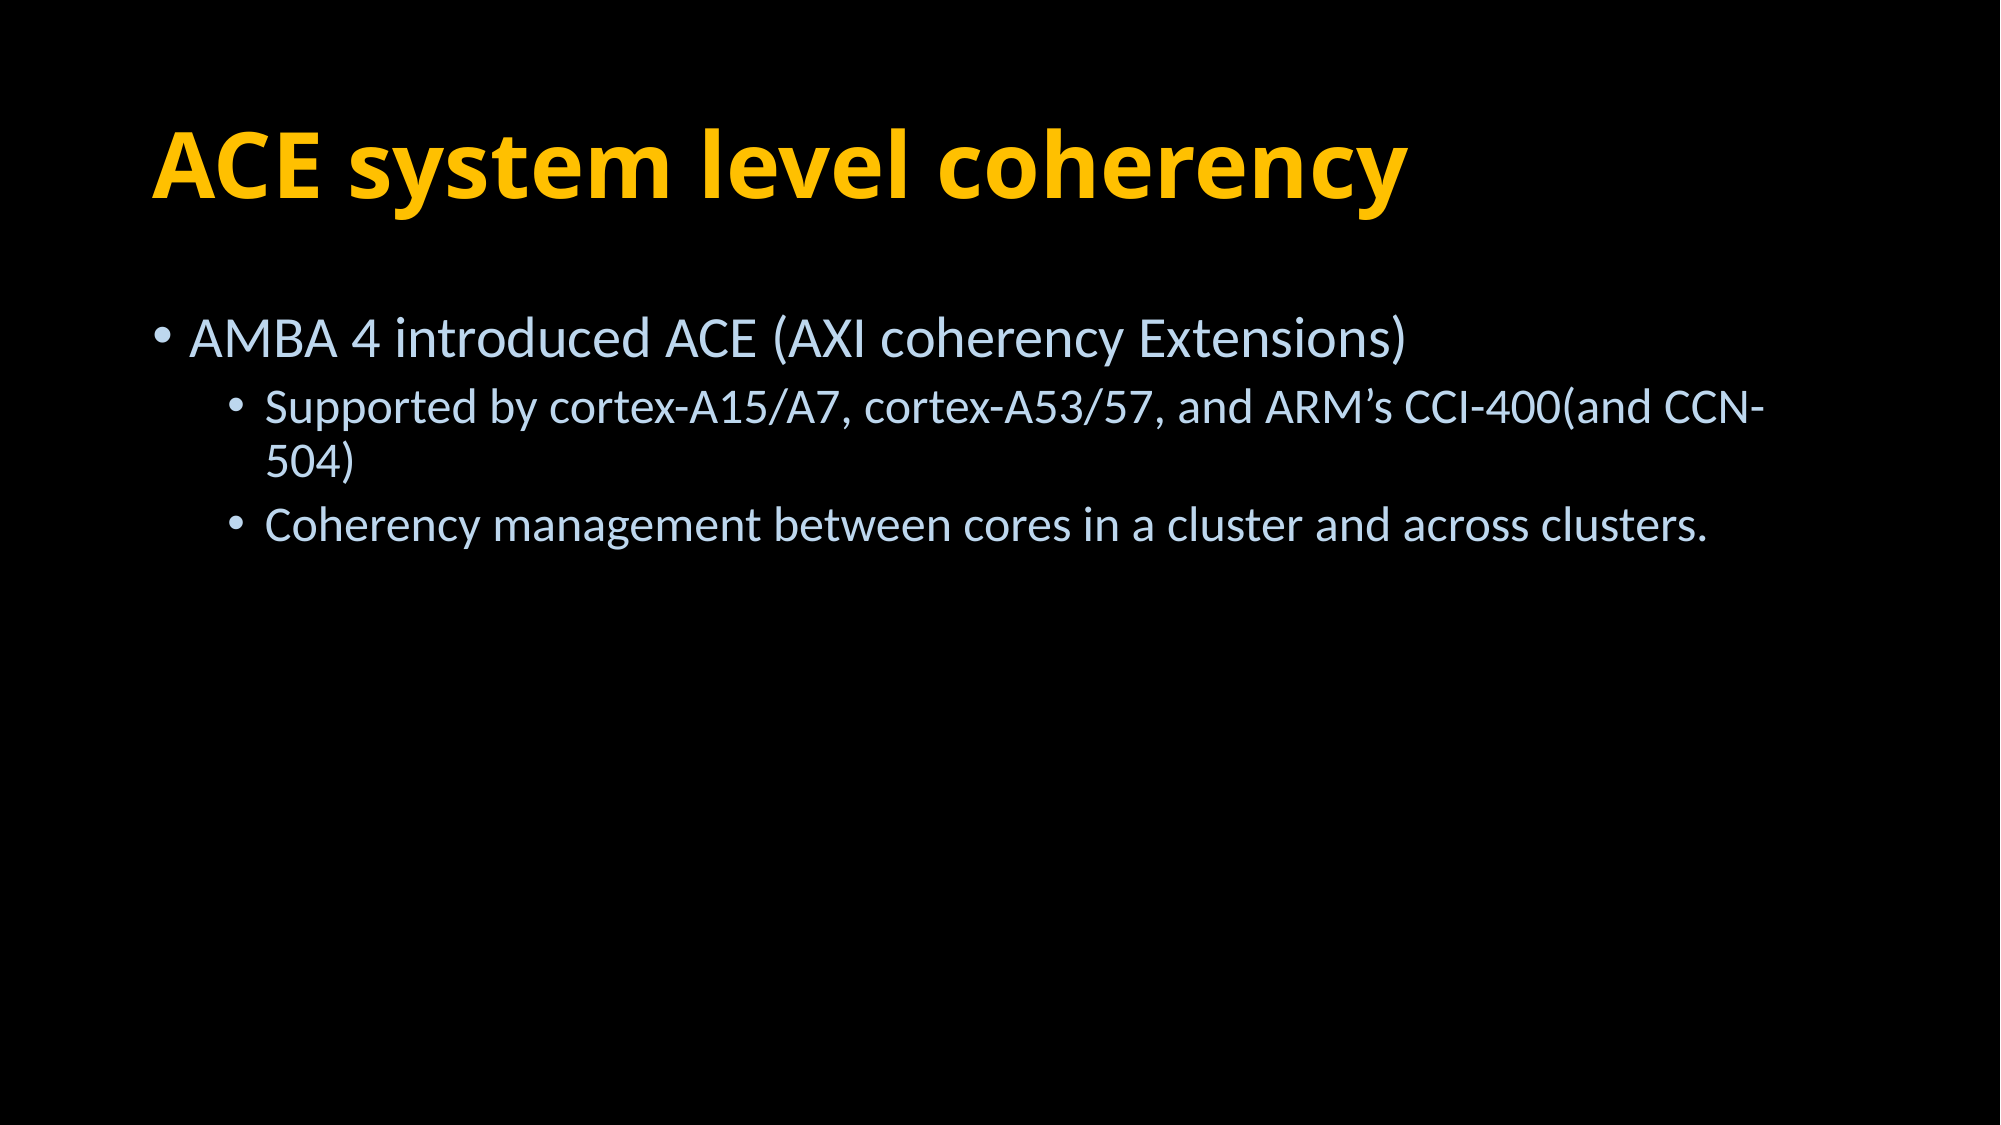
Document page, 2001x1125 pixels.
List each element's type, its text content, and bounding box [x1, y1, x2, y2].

list AMBA 4 introduced ACE (AXI coherency Extensions) Supported by cortex-A15/A7, cortex-A53/57, and ARM’s CCI-400(and CCN-504) Coherency management between cores in a cluster and across clusters. [137, 299, 1863, 1014]
title ACE system level coherency [137, 59, 1863, 278]
